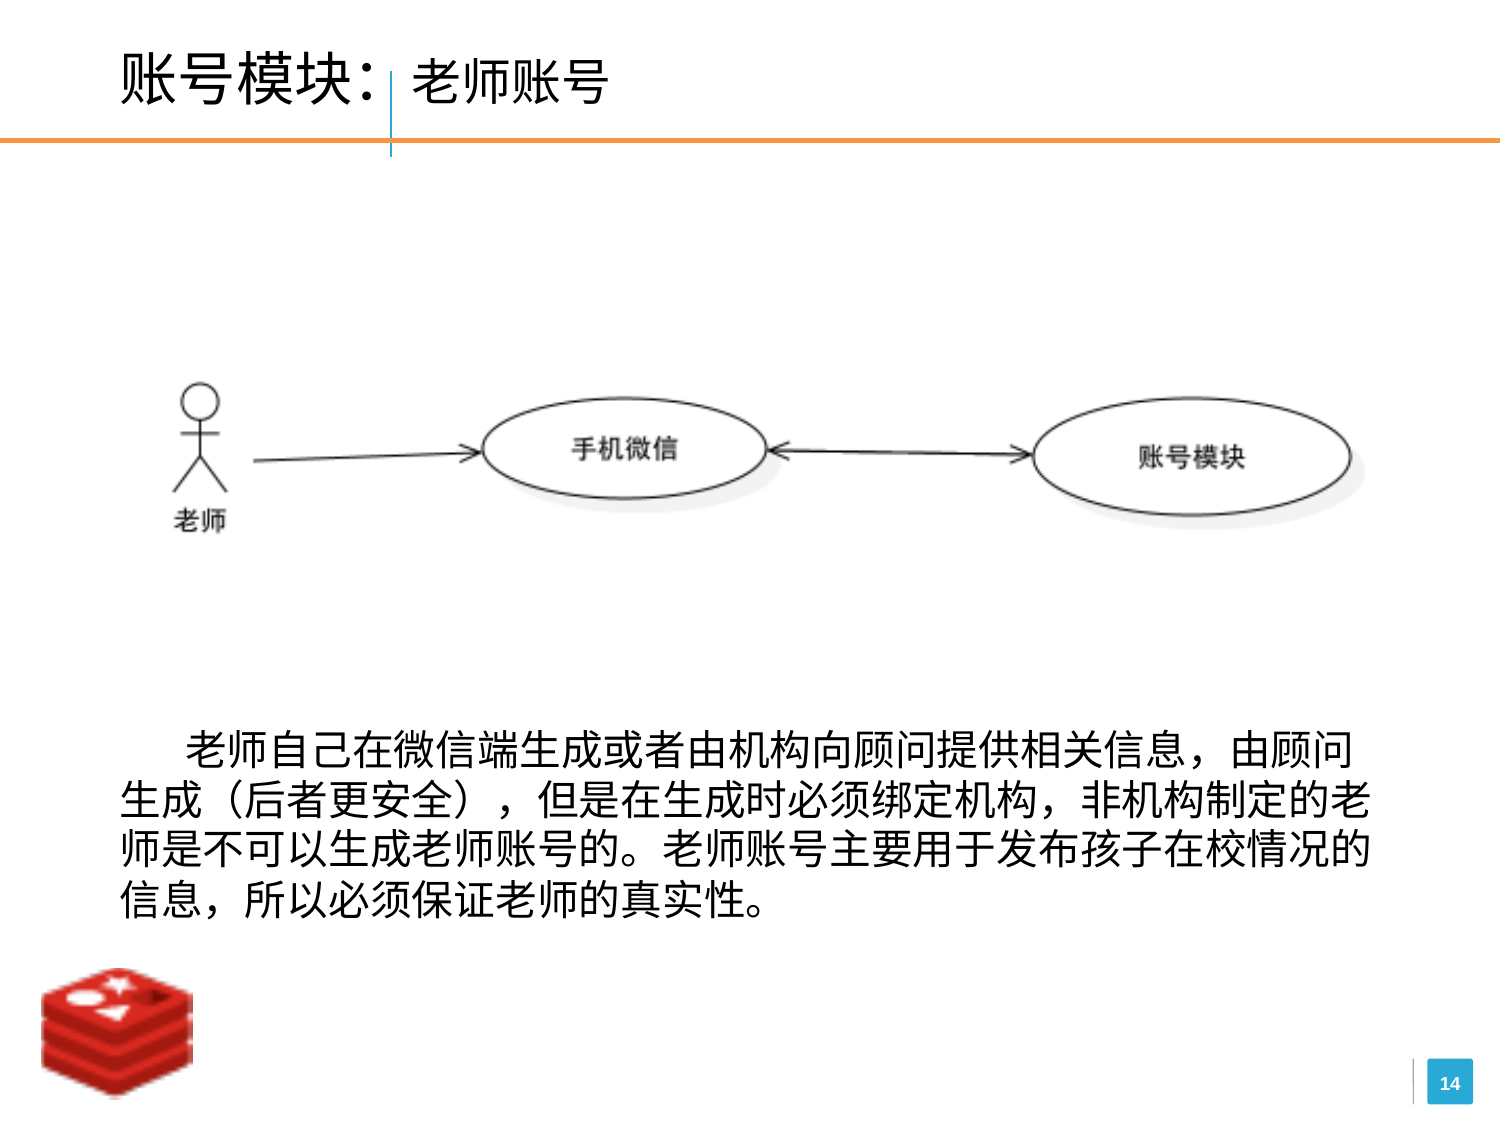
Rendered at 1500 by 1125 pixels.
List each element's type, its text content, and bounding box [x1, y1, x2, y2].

picture [41, 968, 193, 1100]
picture [64, 254, 1426, 648]
text_box 老师自己在微信端生成或者由机构向顾问提供相关信息，由顾问生成（后者更安全），但是在生成时必须绑定机构，非机构制定的老师是不可以生成老师账号的。老师账号主要用于发布孩子在校情况的信息，所以必须保证老师的真实性。 [104, 715, 1388, 931]
title 账号模块：老师账号 [104, 35, 1254, 153]
